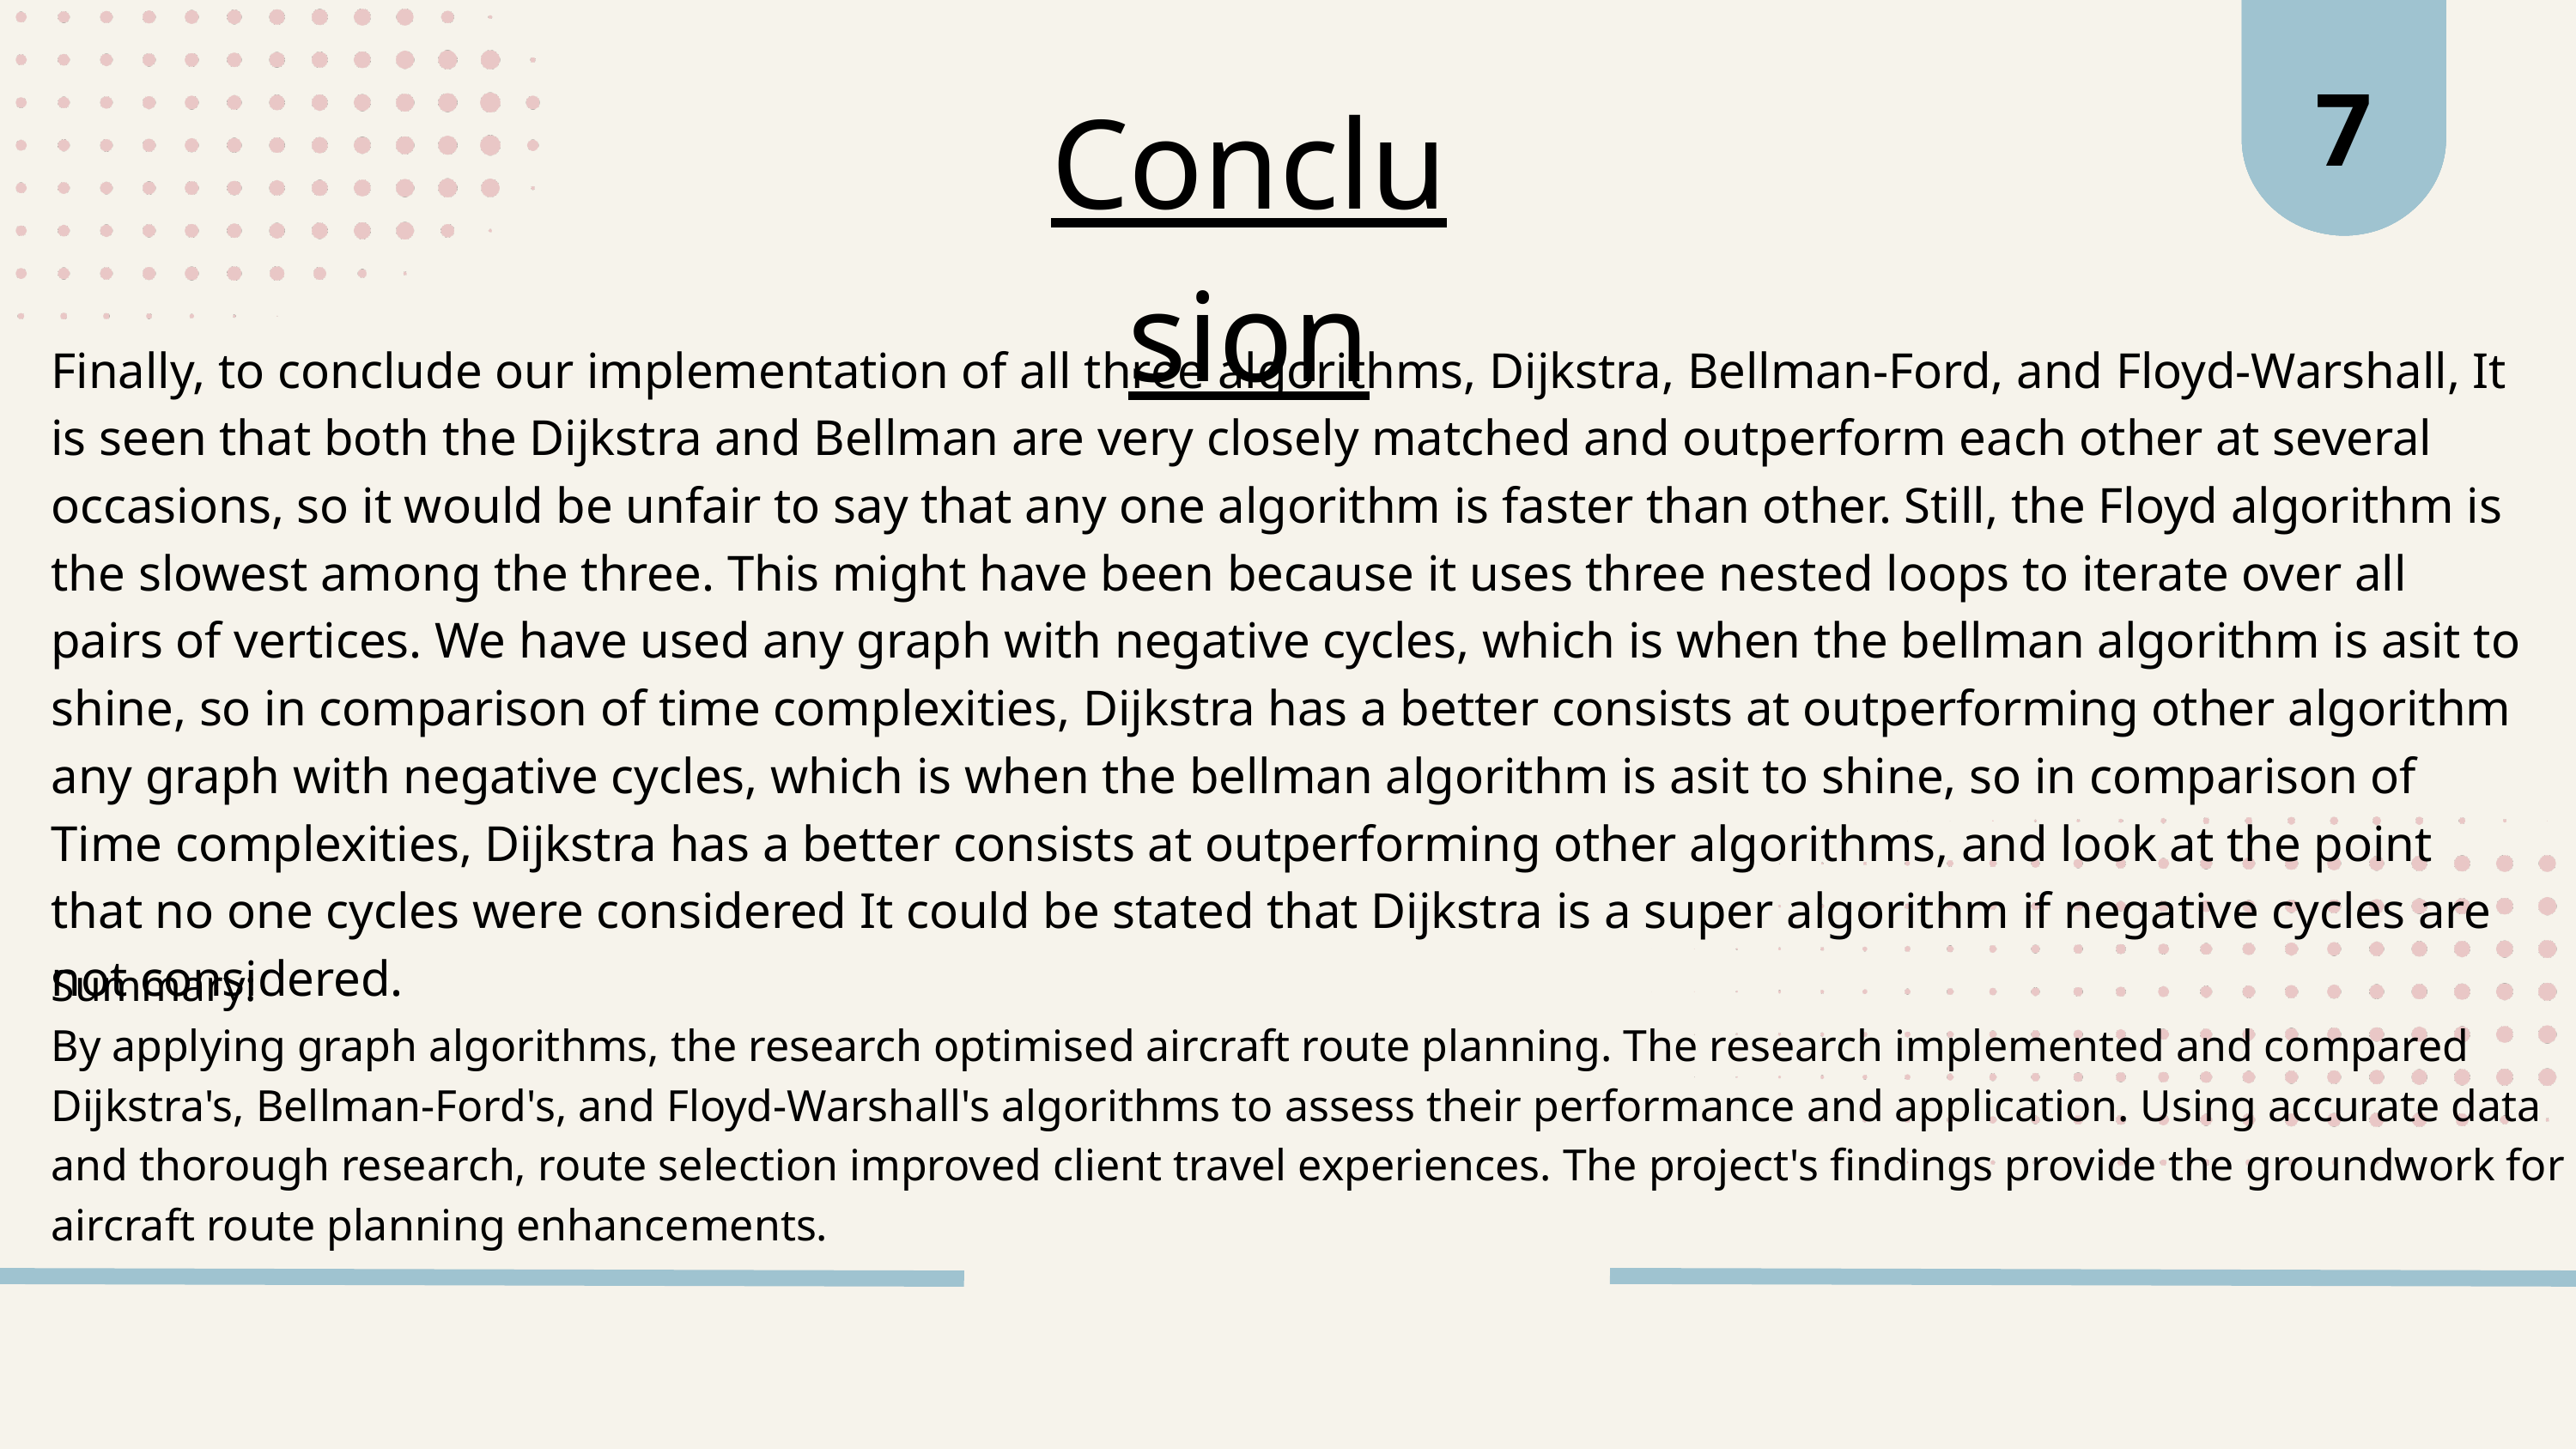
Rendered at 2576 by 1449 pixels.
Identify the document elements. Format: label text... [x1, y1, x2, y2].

text_box [0, 0, 540, 319]
text_box [2525, 816, 2576, 949]
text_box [2233, 0, 2455, 236]
text_box Finally, to conclude our implementation of all three algorithms, Dijkstra, Bellman-Ford, and Floyd-Warshall, It is seen that both the Dijkstra and Bellman are very closely matched and outperform each other at several occasions, so it would be unfair to say that any one algorithm is faster than other. Still, the Floyd algorithm is the slowest among the three. This might have been because it uses three nested loops to iterate over all pairs of vertices. We have used any graph with negative cycles, which is when the bellman algorithm is asit to shine, so in comparison of time complexities, Dijkstra has a better consists at outperforming other algorithm any graph with negative cycles, which is when the bellman algorithm is asit to shine, so in comparison of Time complexities, Dijkstra has a better consists at outperforming other algorithms, and look at the point that no one cycles were considered It could be stated that Dijkstra is a super algorithm if negative cycles are not considered. [51, 330, 2525, 949]
text_box Conclusion [1031, 61, 1467, 407]
text_box Summary: By applying graph algorithms, the research optimised aircraft route planning. The research implemented and compared Dijkstra's, Bellman-Ford's, and Floyd-Warshall's algorithms to assess their performance and application. Using accurate data and thorough research, route selection improved client travel experiences. The project's findings provide the groundwork for aircraft route planning enhancements. [51, 949, 2576, 1250]
